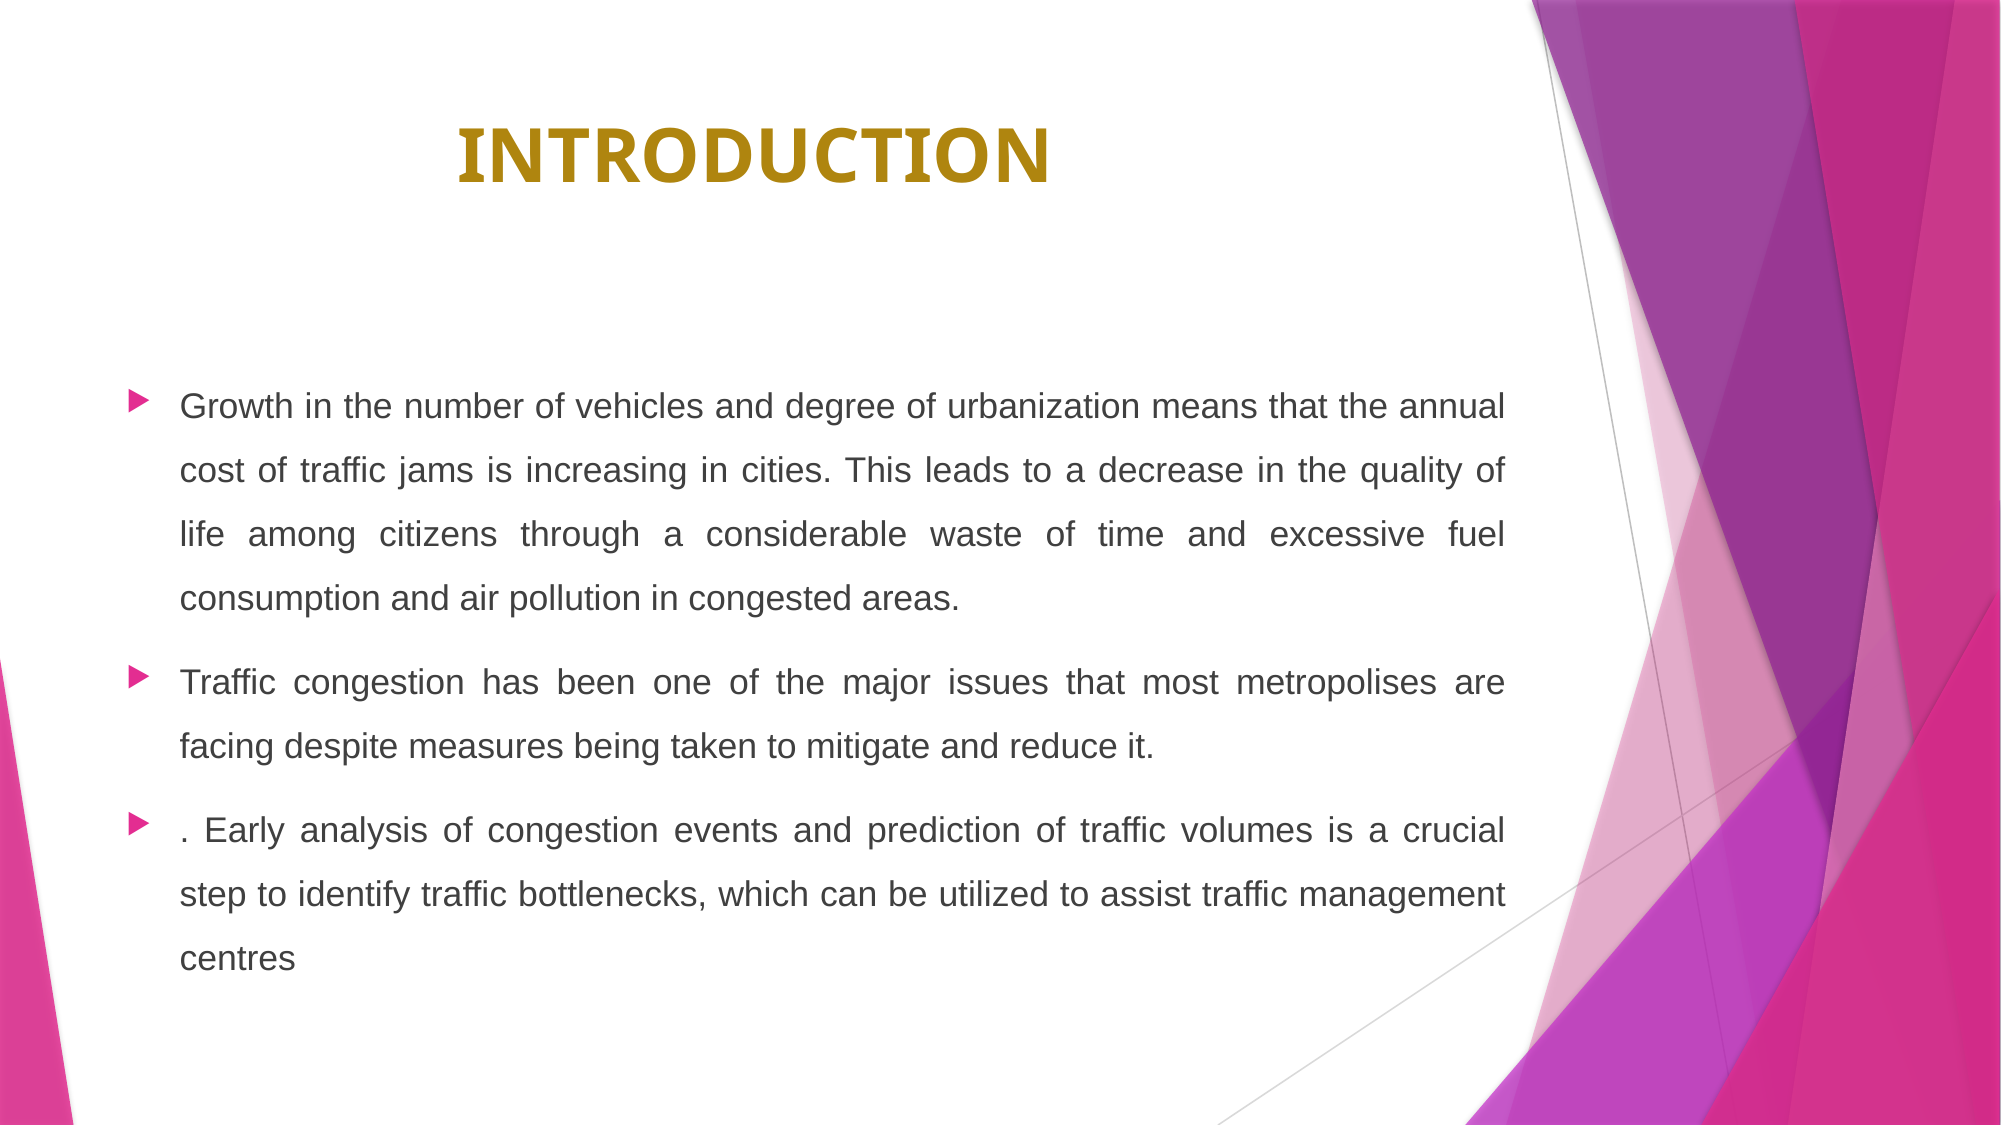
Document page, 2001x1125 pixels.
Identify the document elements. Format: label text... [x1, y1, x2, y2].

list Growth in the number of vehicles and degree of urbanization means that the annual cost of traffic jams is increasing in cities. This leads to a decrease in the quality of life among citizens through a considerable waste of time and excessive fuel consumption and air pollution in congested areas. Traffic congestion has been one of the major issues that most metropolises are facing despite measures being taken to mitigate and reduce it. . Early analysis of congestion events and prediction of traffic volumes is a crucial step to identify traffic bottlenecks, which can be utilized to assist traffic management centres [111, 354, 1522, 992]
title INTRODUCTION [111, 99, 1522, 317]
